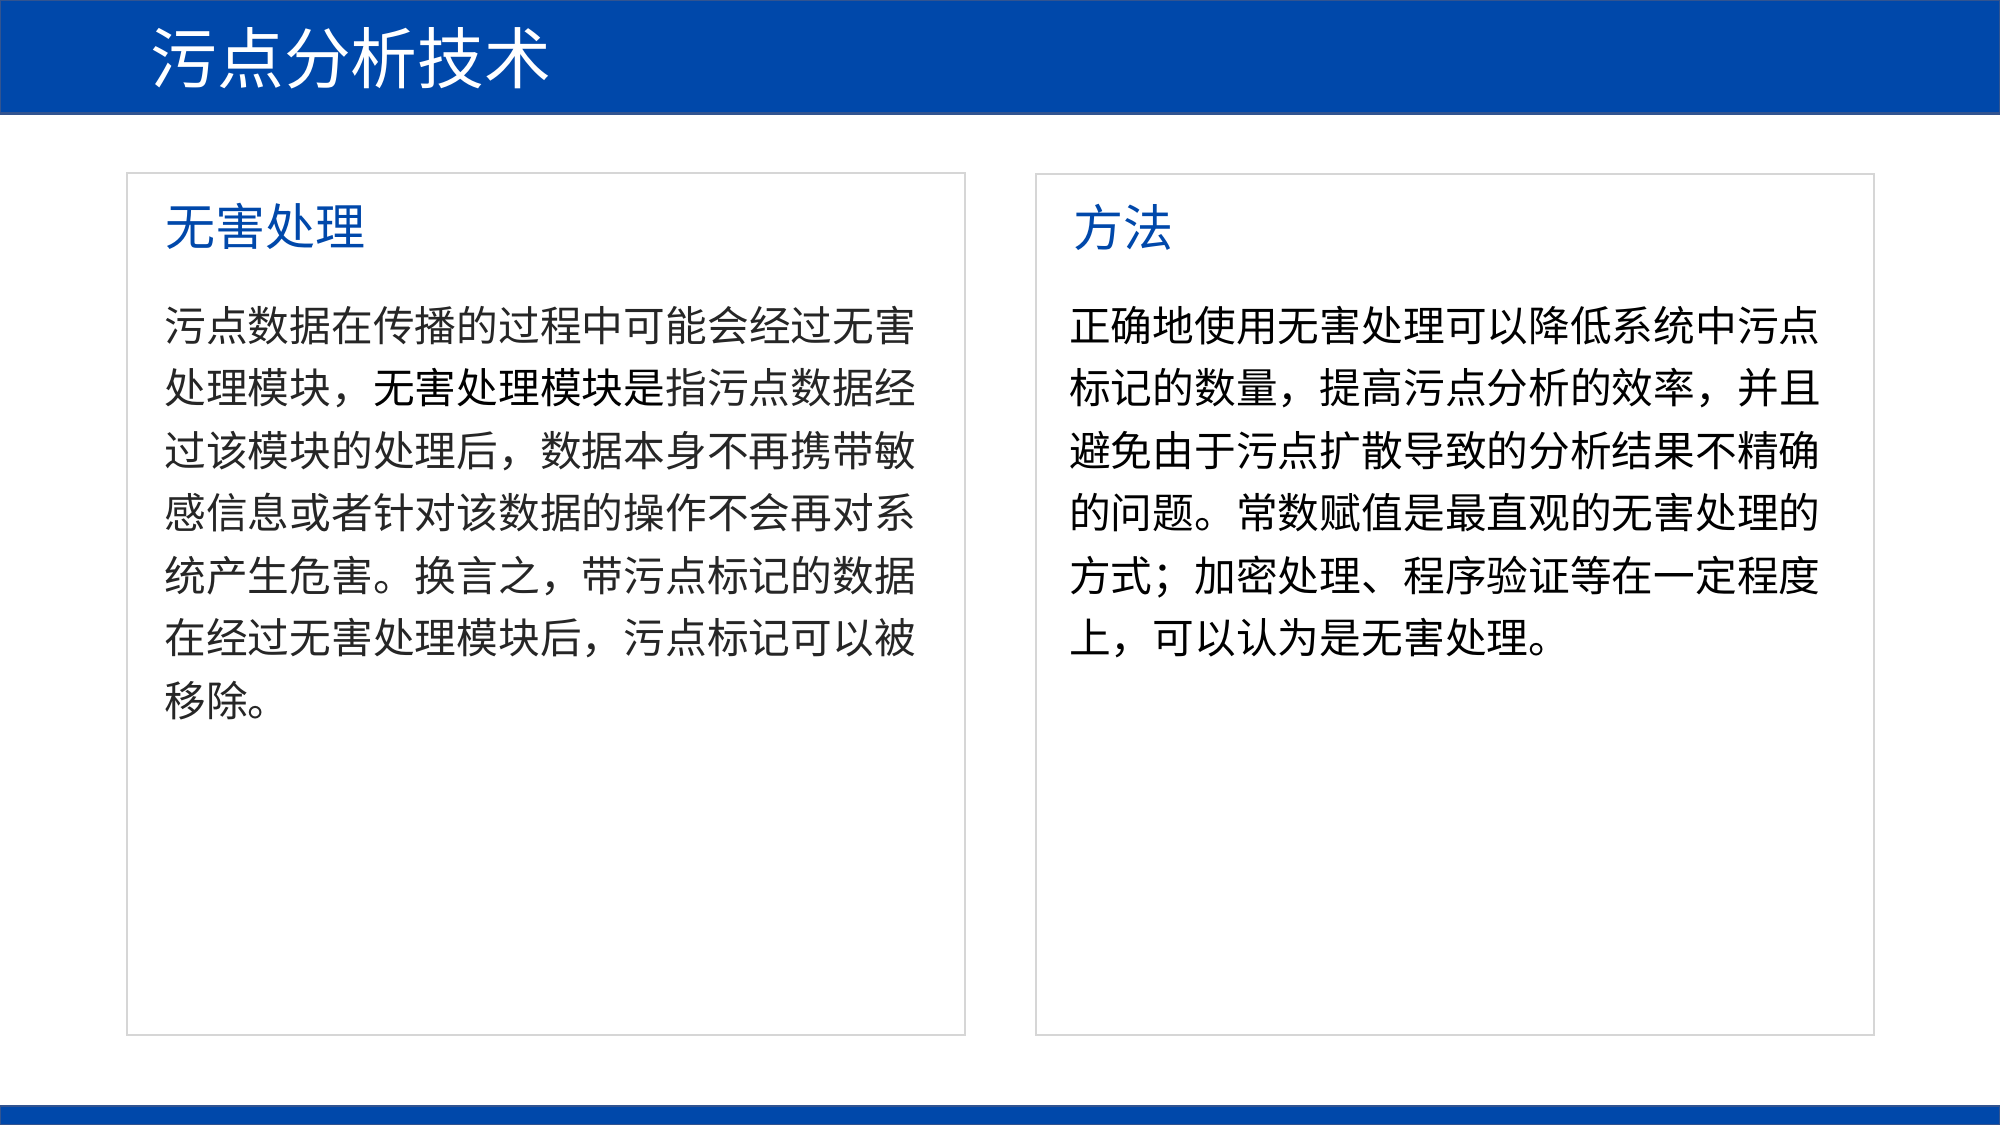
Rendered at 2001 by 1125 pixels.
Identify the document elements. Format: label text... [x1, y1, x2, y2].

text_box 无害处理 [150, 188, 381, 264]
text_box 污点数据在传播的过程中可能会经过无害处理模块，无害处理模块是指污点数据经过该模块的处理后，数据本身不再携带敏感信息或者针对该数据的操作不会再对系统产生危害。换言之，带污点标记的数据在经过无害处理模块后，污点标记可以被移除。 [149, 279, 941, 732]
text_box [126, 172, 966, 1036]
text_box 正确地使用无害处理可以降低系统中污点标记的数量，提高污点分析的效率，并且避免由于污点扩散导致的分析结果不精确的问题。常数赋值是最直观的无害处理的方式；加密处理、程序验证等在一定程度上，可以认为是无害处理。 [1054, 279, 1872, 670]
text_box [0, 1105, 2000, 1125]
text_box 方法 [1058, 189, 1189, 265]
text_box 污点分析技术 [0, 0, 2000, 115]
text_box [1035, 173, 1875, 1036]
